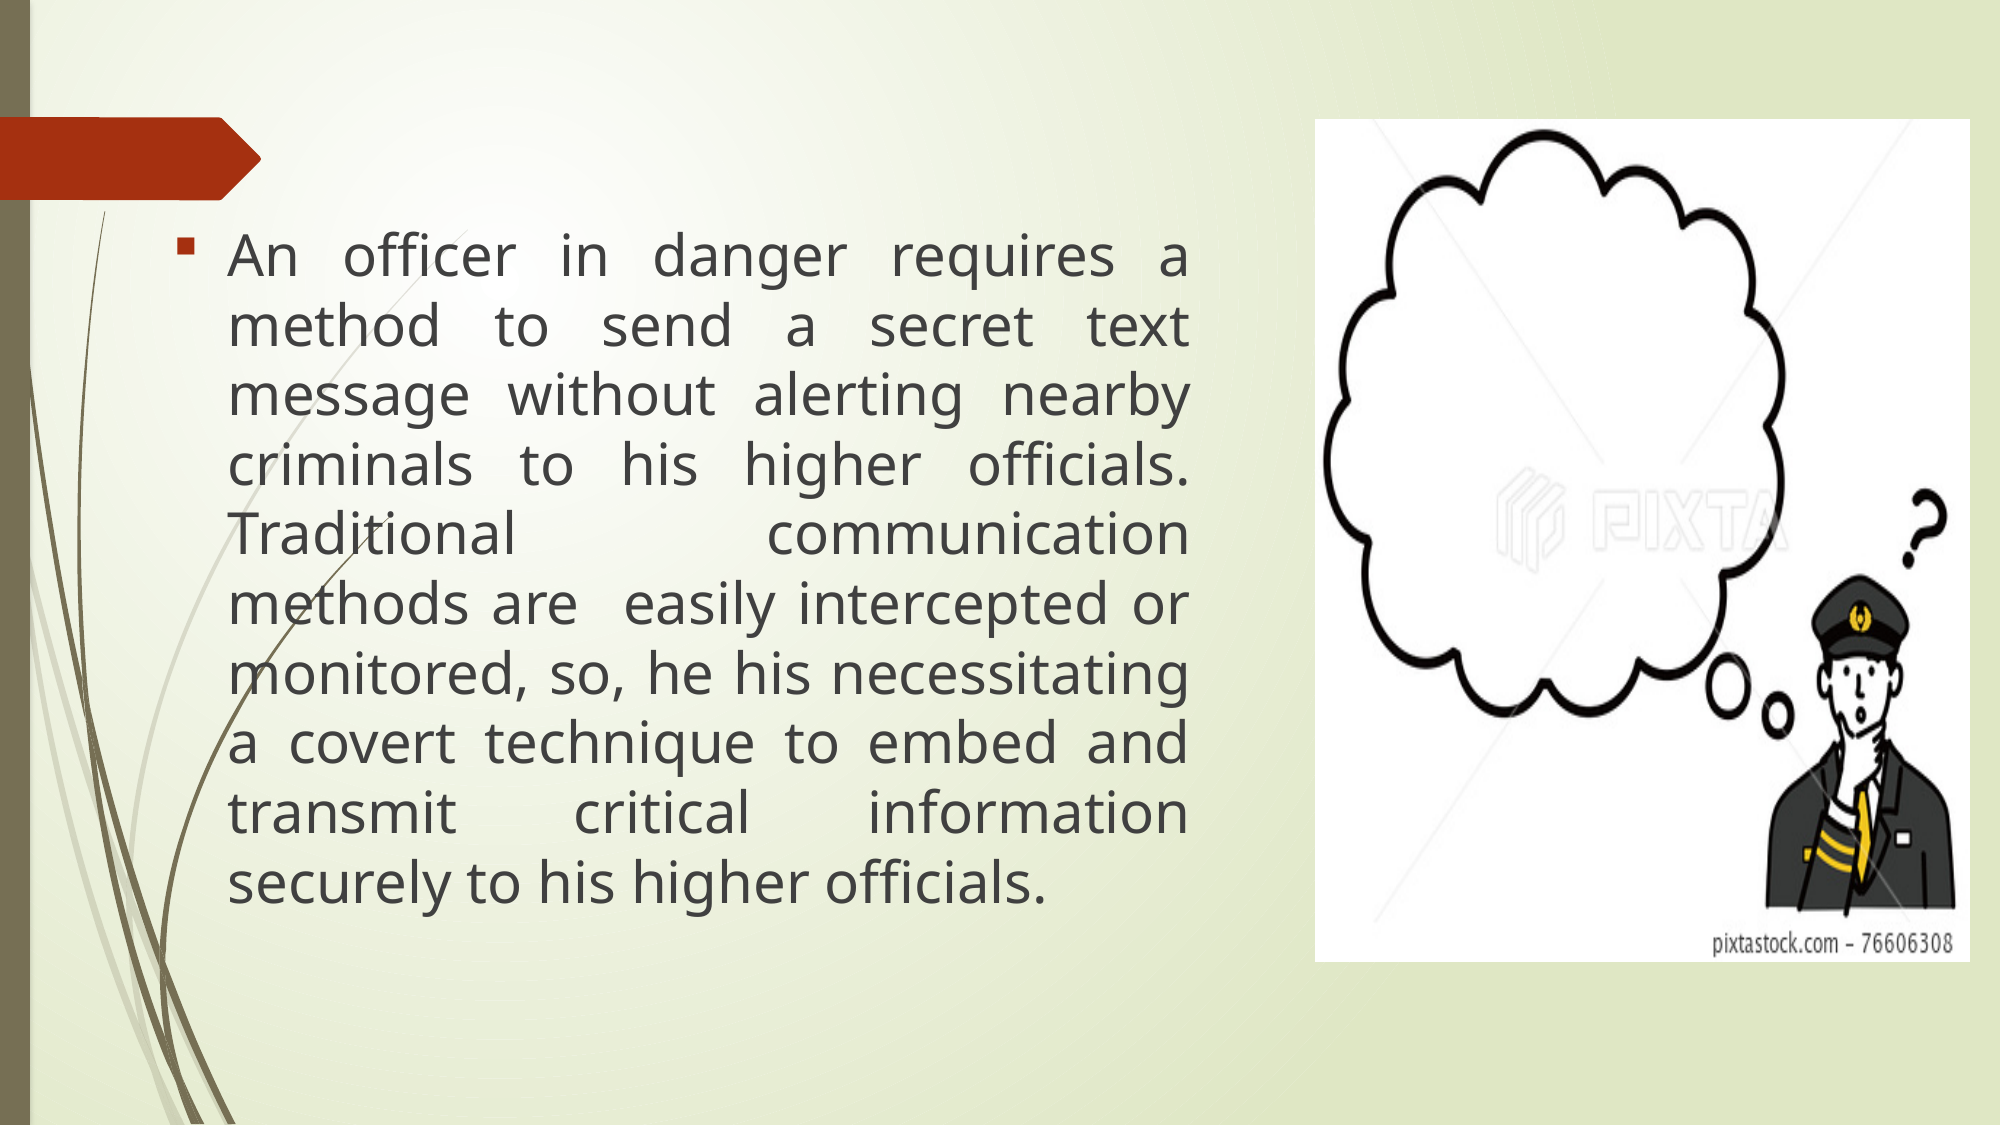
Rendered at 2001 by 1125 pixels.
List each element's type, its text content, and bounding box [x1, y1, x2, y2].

picture [1315, 119, 1970, 962]
list An officer in danger requires a method to send a secret text message without alerting nearby criminals to his higher officials. Traditional communication methods are easily intercepted or monitored, so, he his necessitating a covert technique to embed and transmit critical information securely to his higher officials. [157, 211, 1207, 938]
